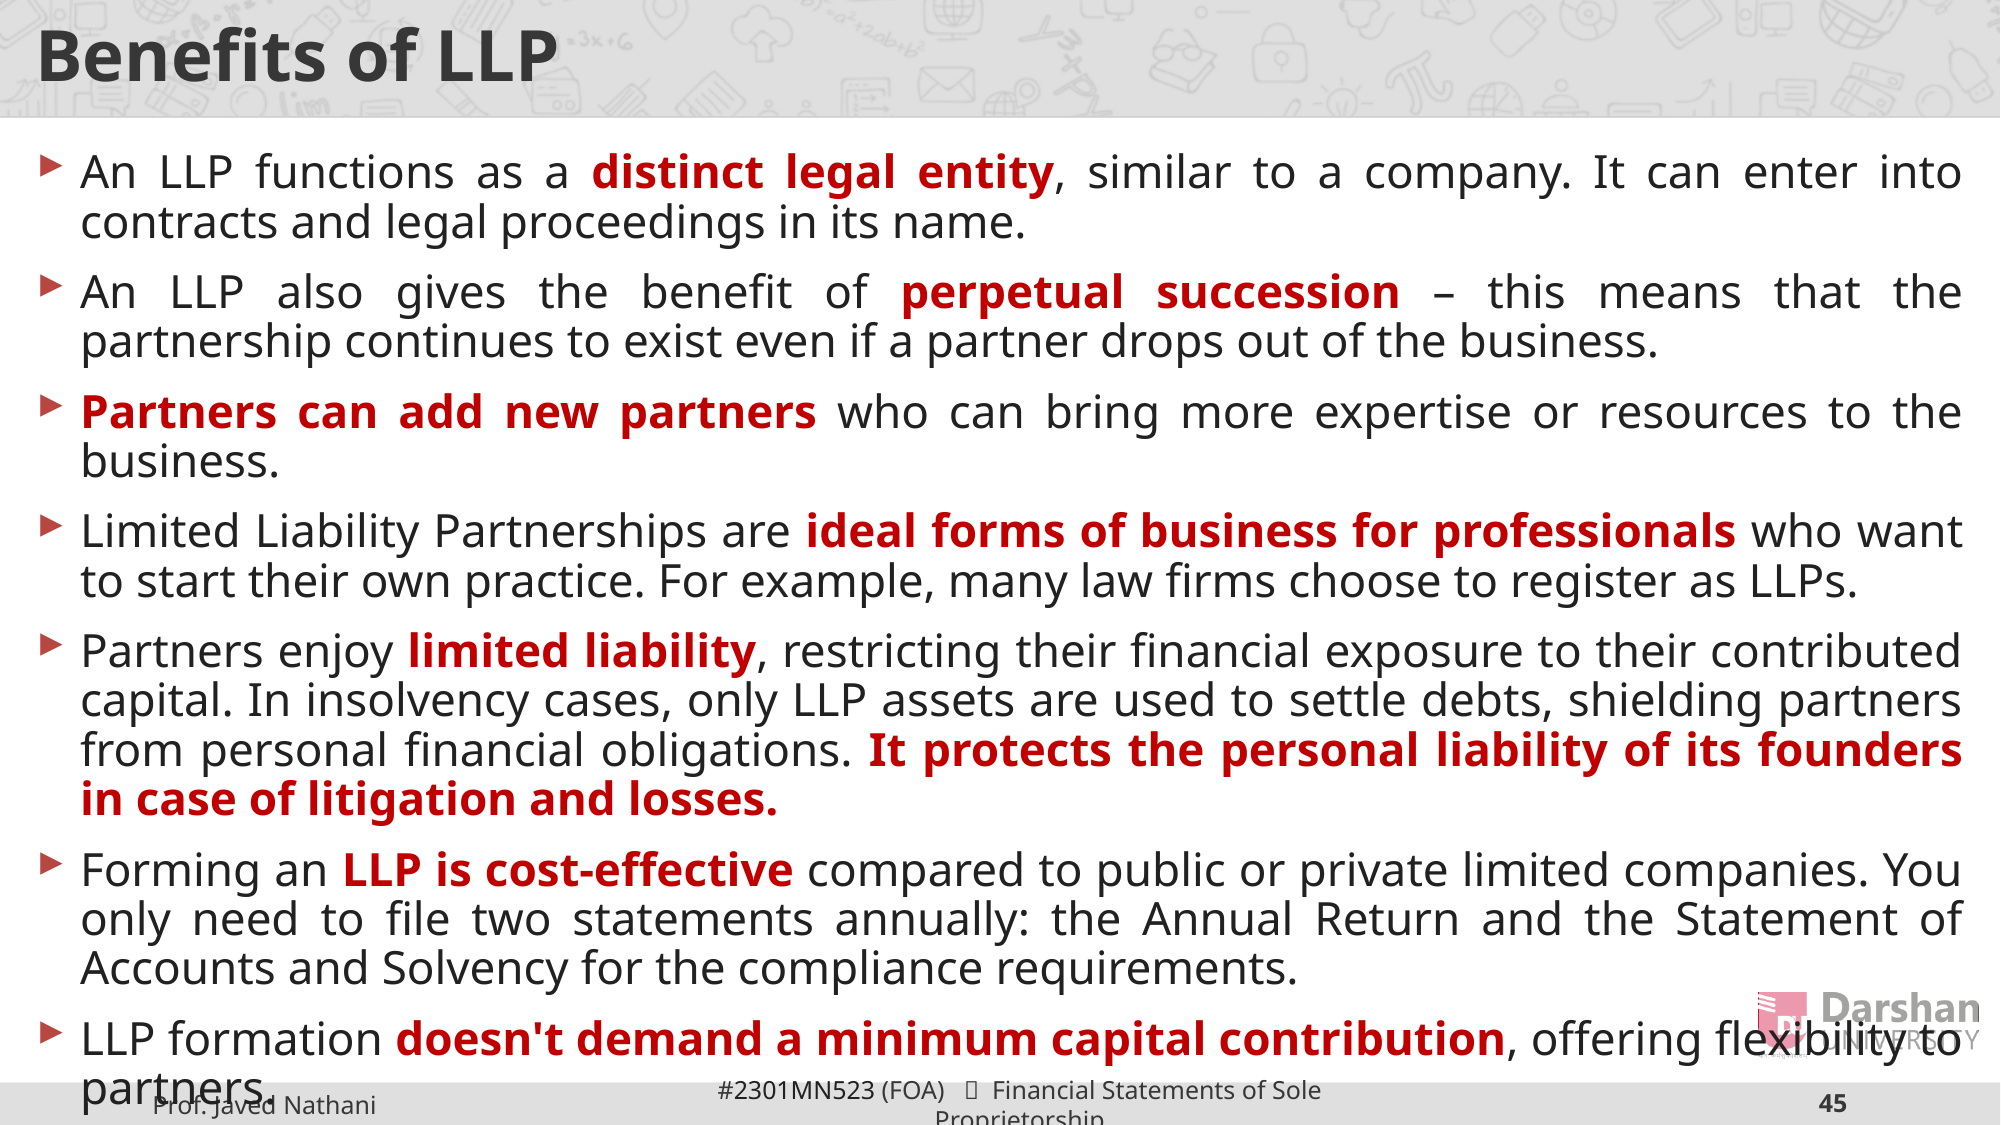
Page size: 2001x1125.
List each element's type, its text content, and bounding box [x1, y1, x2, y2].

list An LLP functions as a distinct legal entity, similar to a company. It can enter into contracts and legal proceedings in its name. An LLP also gives the benefit of perpetual succession – this means that the partnership continues to exist even if a partner drops out of the business. Partners can add new partners who can bring more expertise or resources to the business. Limited Liability Partnerships are ideal forms of business for professionals who want to start their own practice. For example, many law firms choose to register as LLPs. Partners enjoy limited liability, restricting their financial exposure to their contributed capital. In insolvency cases, only LLP assets are used to settle debts, shielding partners from personal financial obligations. It protects the personal liability of its founders in case of litigation and losses. Forming an LLP is cost-effective compared to public or private limited companies. You only need to file two statements annually: the Annual Return and the Statement of Accounts and Solvency for the compliance requirements. LLP formation doesn't demand a minimum capital contribution, offering flexibility to partners. [21, 141, 1979, 1059]
title Benefits of LLP [0, 0, 2000, 117]
